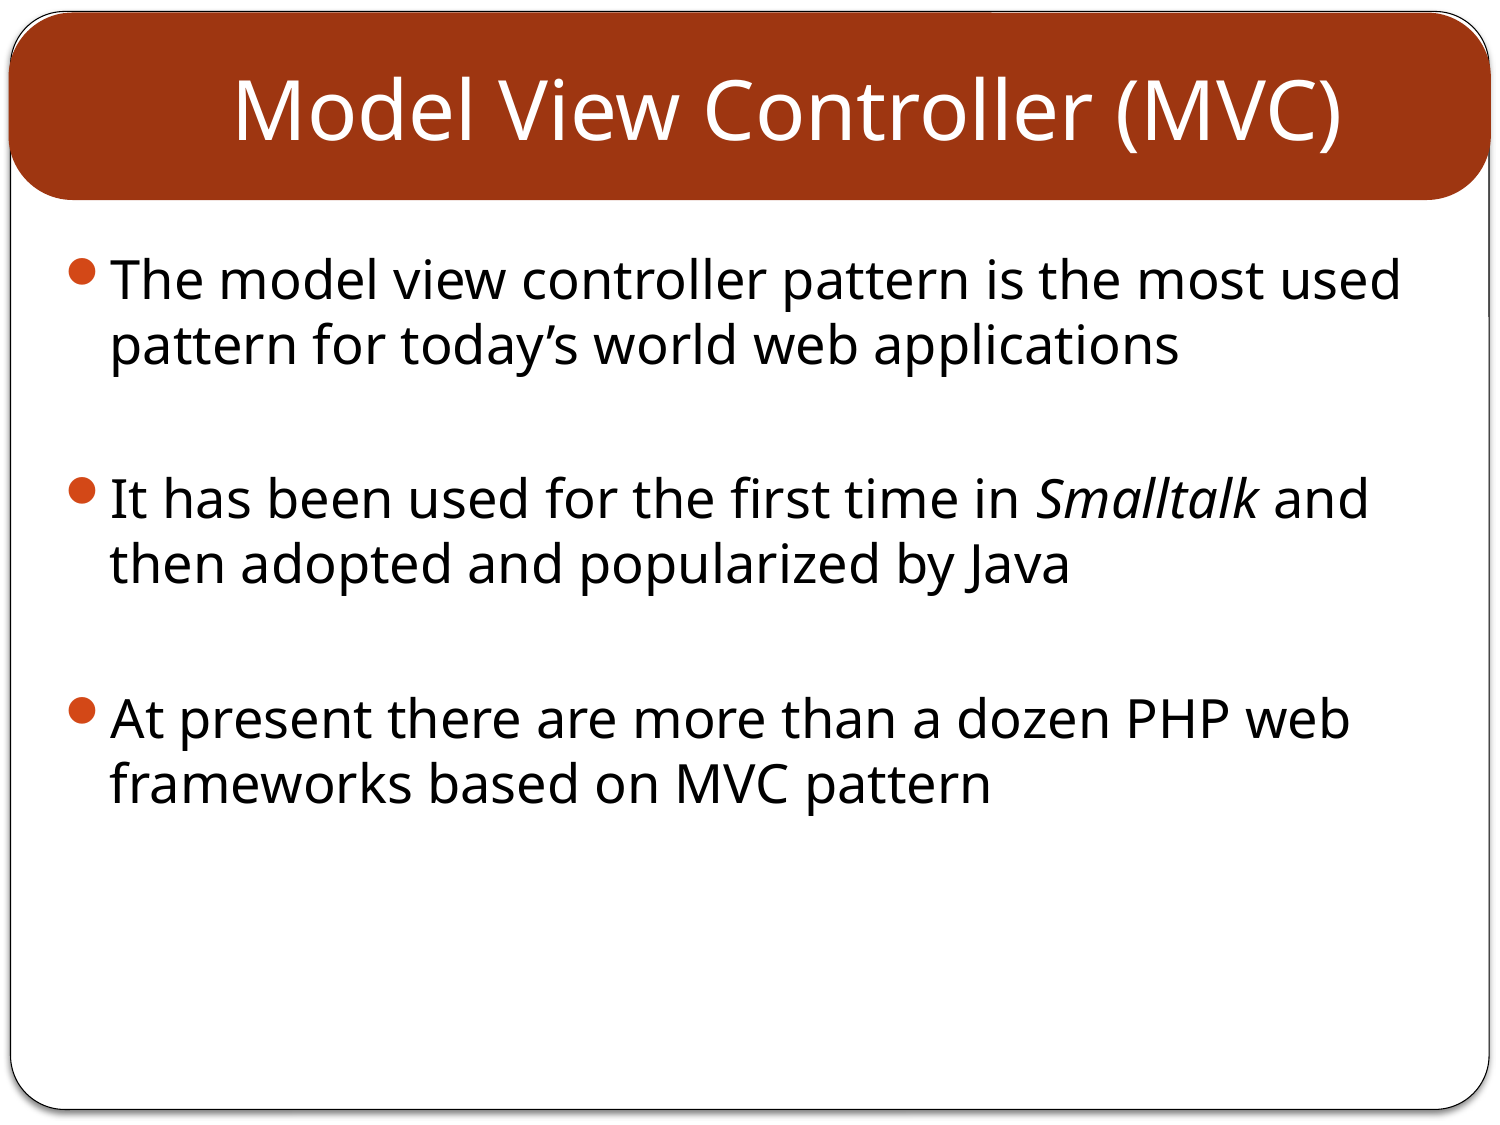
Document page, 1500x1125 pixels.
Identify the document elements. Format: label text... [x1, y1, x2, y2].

title Model View Controller (MVC) [150, 17, 1425, 205]
list The model view controller pattern is the most used pattern for today’s world web applications It has been used for the first time in Smalltalk and then adopted and popularized by Java At present there are more than a dozen PHP web frameworks based on MVC pattern [50, 237, 1463, 997]
